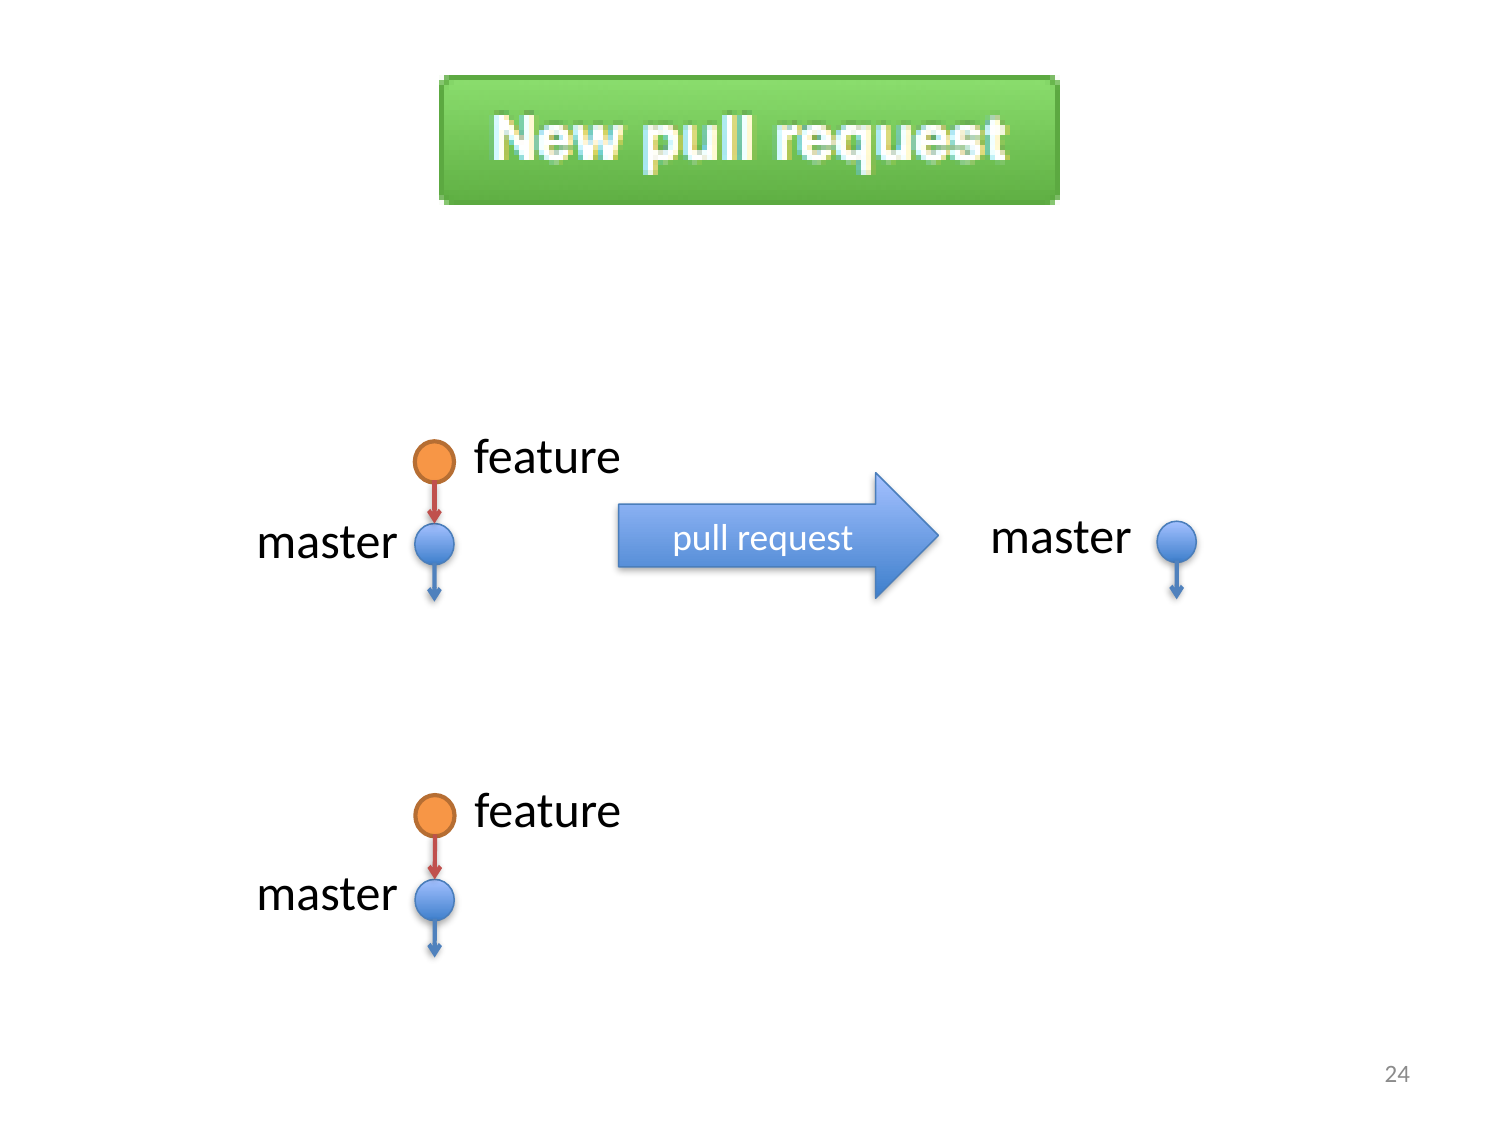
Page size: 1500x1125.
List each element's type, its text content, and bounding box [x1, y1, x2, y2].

text_box pull request [617, 472, 939, 599]
text_box [1158, 520, 1198, 563]
text_box master [231, 501, 424, 577]
text_box master [231, 853, 424, 929]
text_box [413, 792, 452, 838]
text_box [424, 879, 456, 921]
text_box feature [451, 416, 644, 491]
text_box feature [452, 769, 645, 845]
slide_number 24 [1074, 1042, 1425, 1103]
picture [430, 60, 1075, 225]
text_box [412, 439, 451, 484]
text_box master [965, 496, 1158, 571]
text_box [414, 524, 455, 565]
